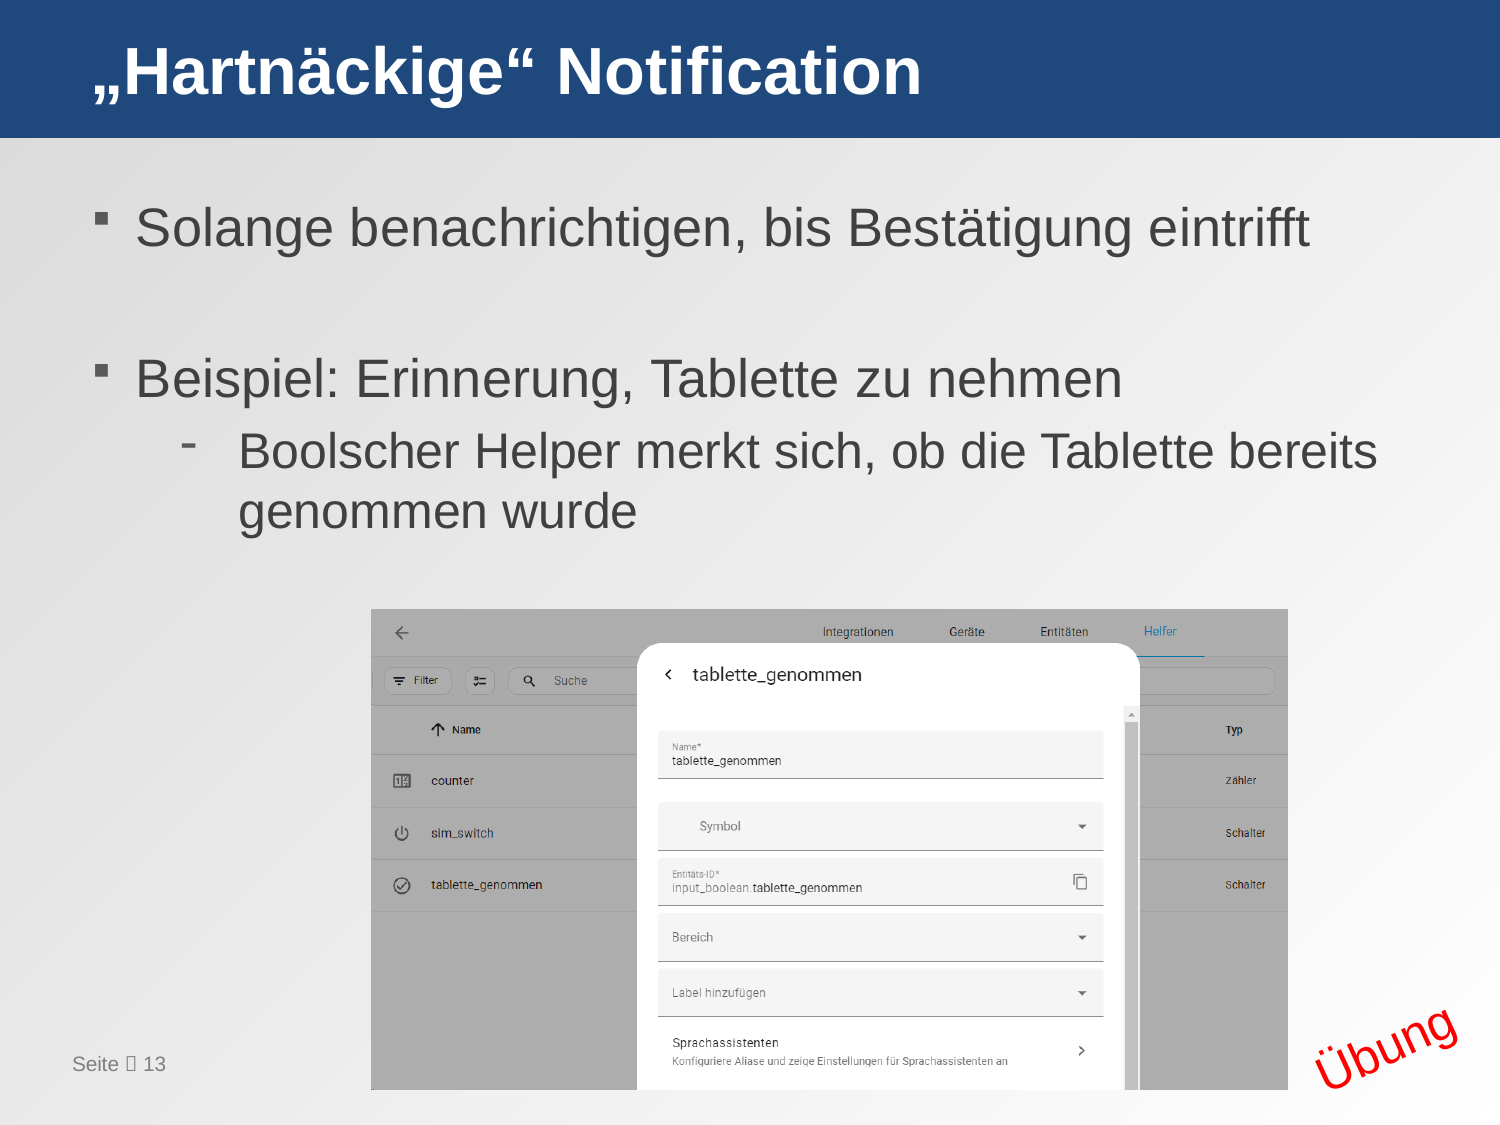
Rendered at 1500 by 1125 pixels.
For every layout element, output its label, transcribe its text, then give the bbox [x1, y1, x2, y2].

title „Hartnäckige“ Notification [75, 20, 1425, 208]
picture [371, 609, 1288, 1090]
text_box Übung [1291, 974, 1481, 1117]
list Solange benachrichtigen, bis Bestätigung eintrifft Beispiel: Erinnerung, Tablette zu nehmen Boolscher Helper merkt sich, ob die Tablette bereits genommen wurde [76, 184, 1424, 941]
